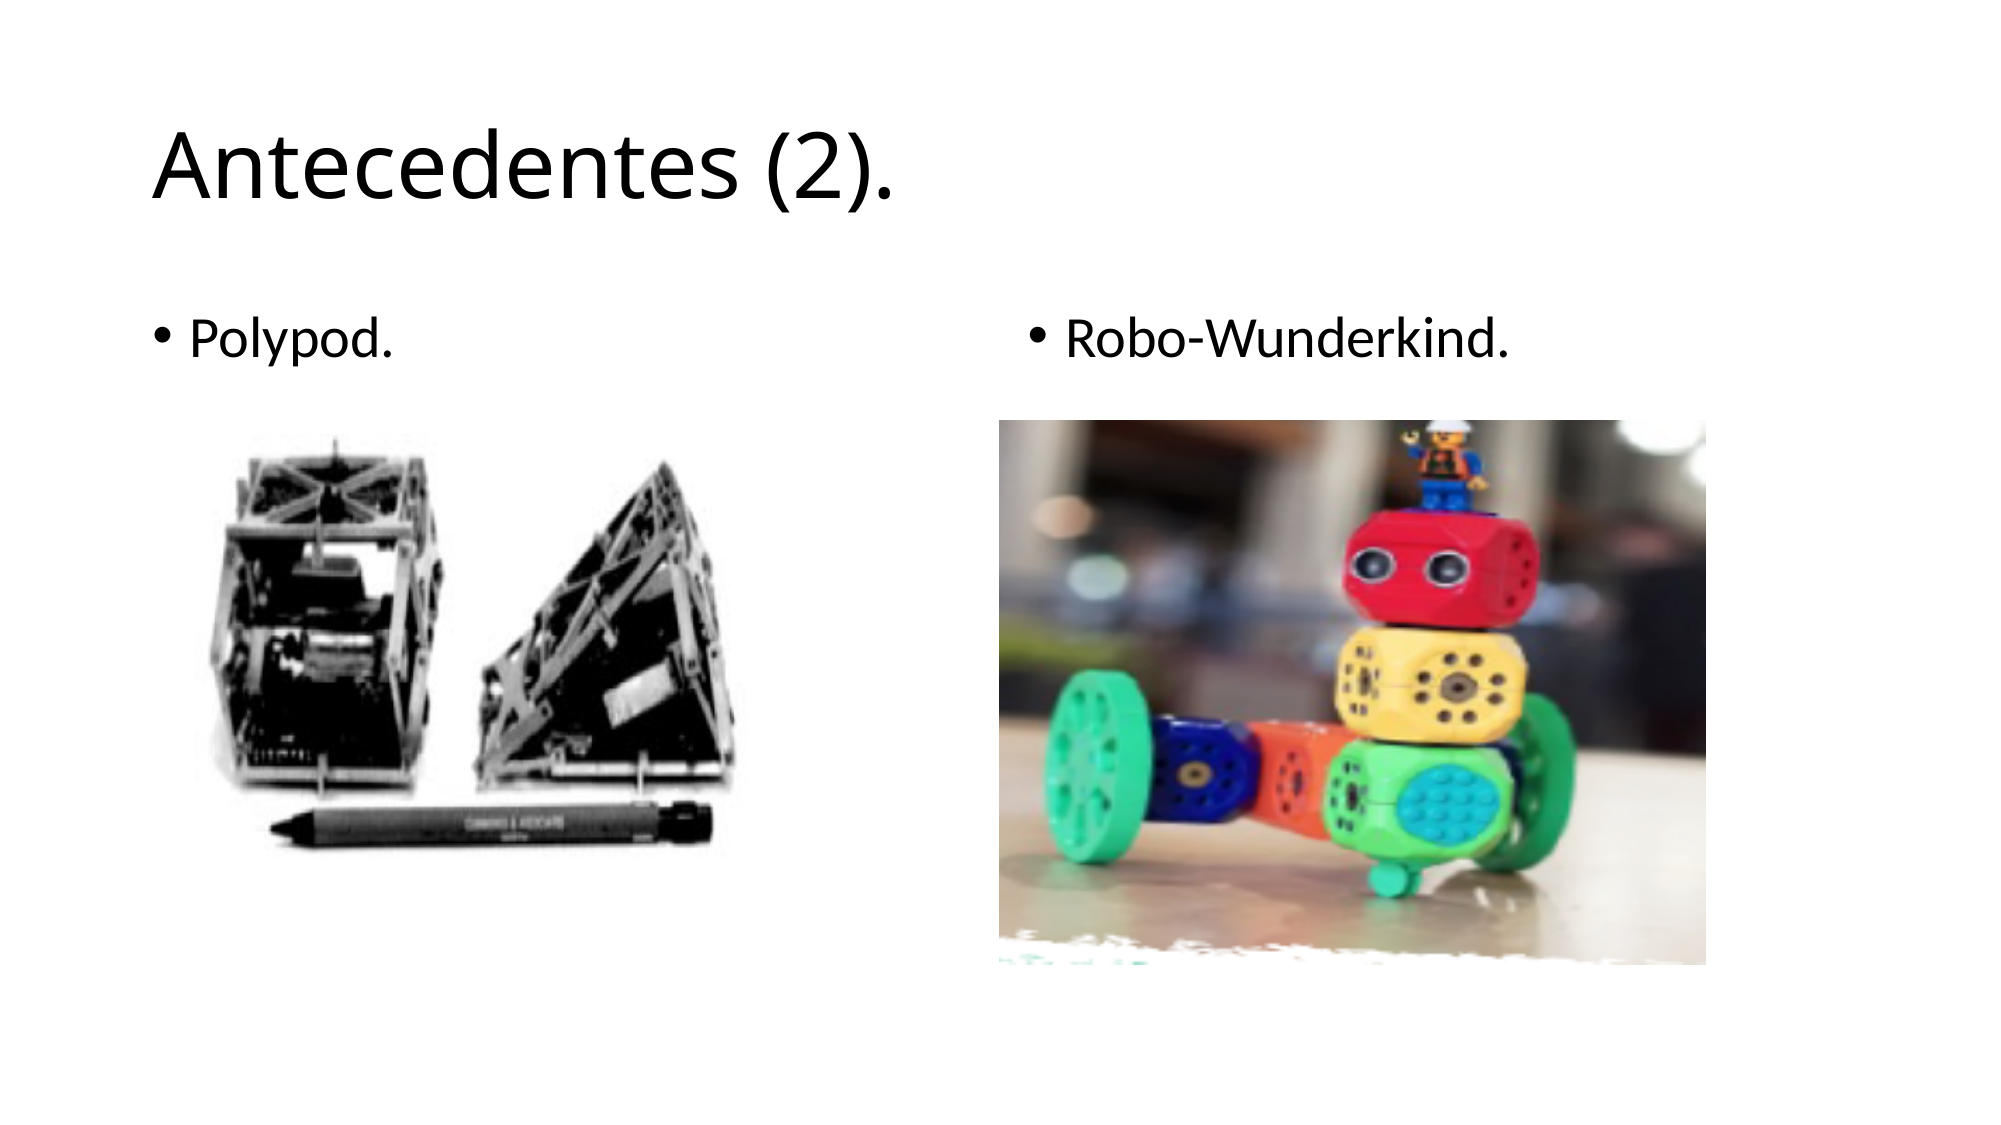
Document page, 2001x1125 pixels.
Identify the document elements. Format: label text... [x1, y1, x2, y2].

picture [177, 420, 768, 893]
list Polypod. [137, 299, 988, 1014]
title Antecedentes (2). [137, 59, 1863, 278]
list Robo-Wunderkind. [1012, 299, 1863, 1014]
picture [999, 420, 1706, 965]
